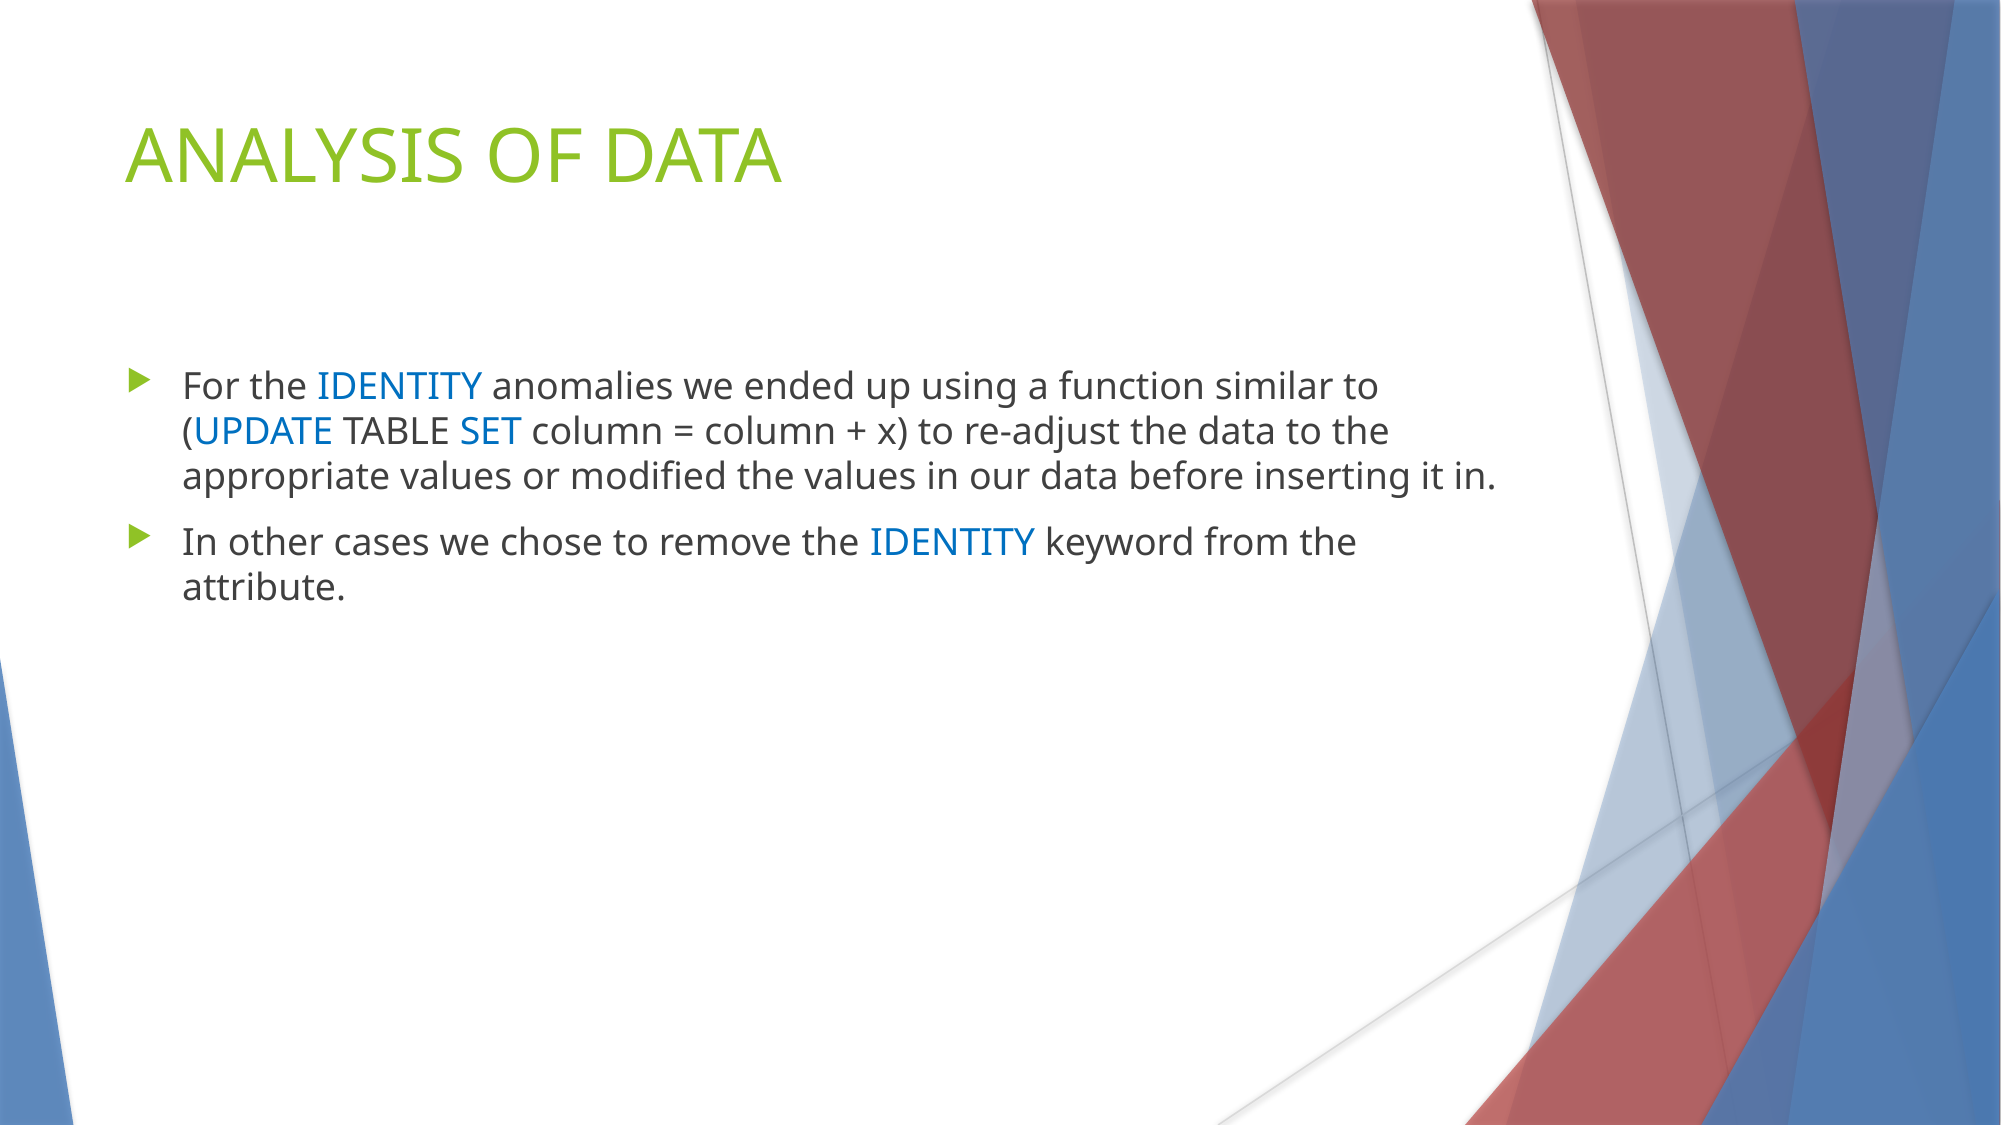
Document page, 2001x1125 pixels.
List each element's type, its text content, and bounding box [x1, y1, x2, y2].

text_box ANALYSIS OF DATA [111, 99, 1522, 317]
text_box For the IDENTITY anomalies we ended up using a function similar to (UPDATE TABLE SET column = column + x) to re-adjust the data to the appropriate values or modified the values in our data before inserting it in. In other cases we chose to remove the IDENTITY keyword from the attribute. [111, 354, 1522, 991]
